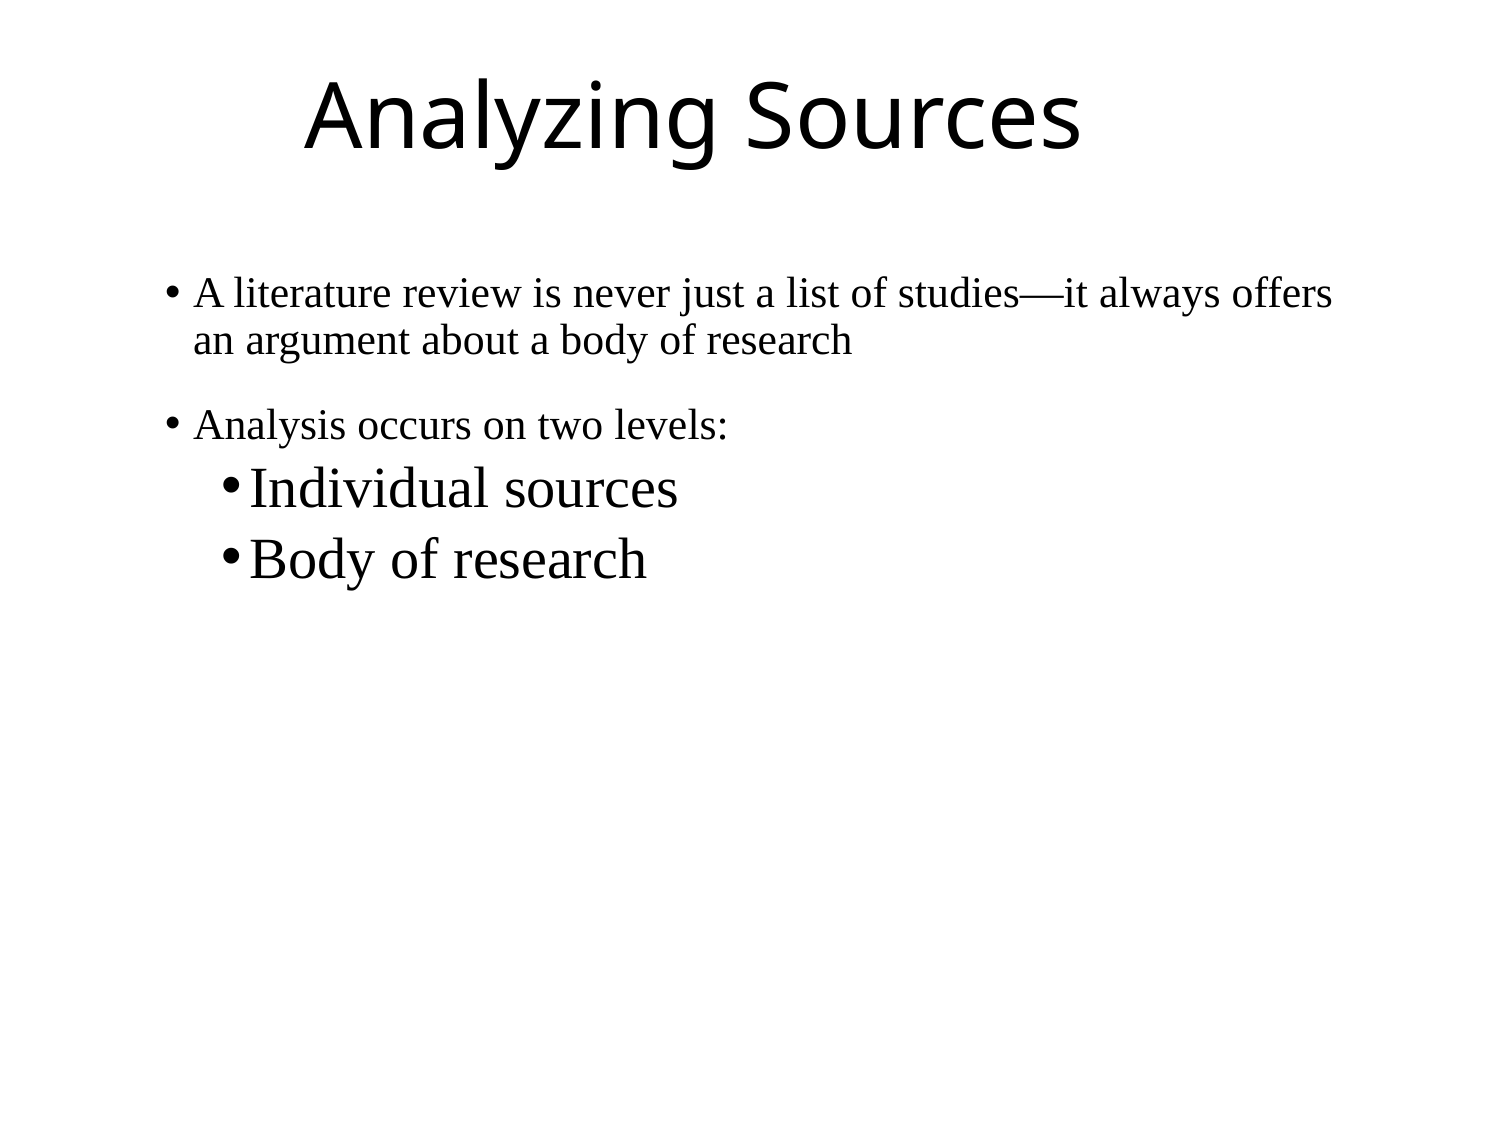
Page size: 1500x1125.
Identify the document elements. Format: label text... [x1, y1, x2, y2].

list A literature review is never just a list of studies—it always offers an argument about a body of research Analysis occurs on two levels: Individual sources Body of research [150, 262, 1388, 1006]
title Analyzing Sources [289, 24, 1468, 213]
